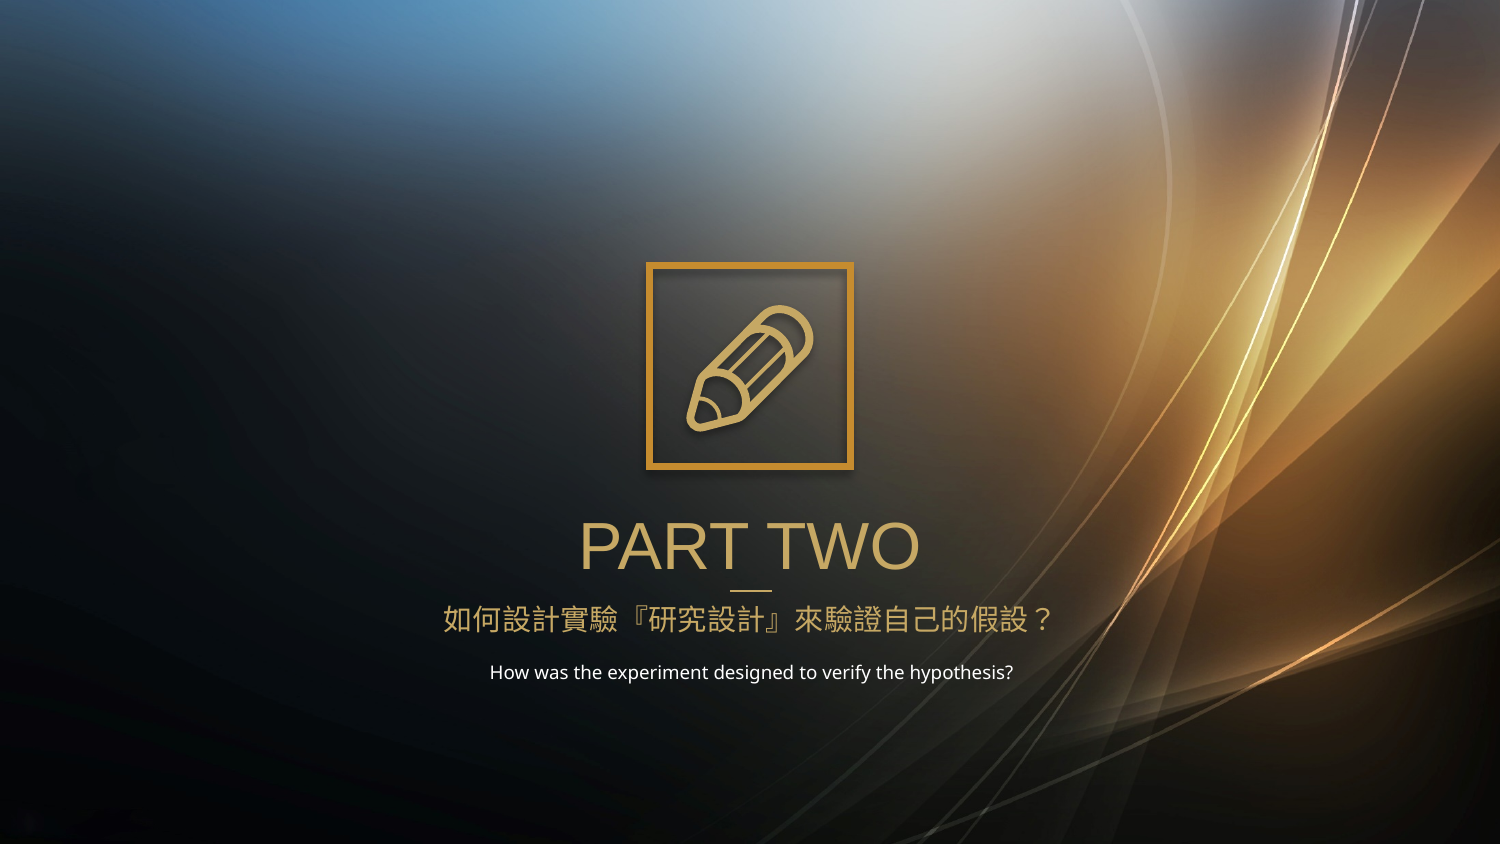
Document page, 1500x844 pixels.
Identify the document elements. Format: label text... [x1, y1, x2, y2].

text_box How was the experiment designed to verify the hypothesis? [463, 642, 1039, 691]
picture [0, 0, 1500, 844]
text_box PART TWO [563, 495, 937, 590]
text_box 如何設計實驗『研究設計』來驗證自己的假設？ [429, 594, 1074, 644]
text_box [686, 305, 814, 432]
text_box [648, 265, 851, 468]
